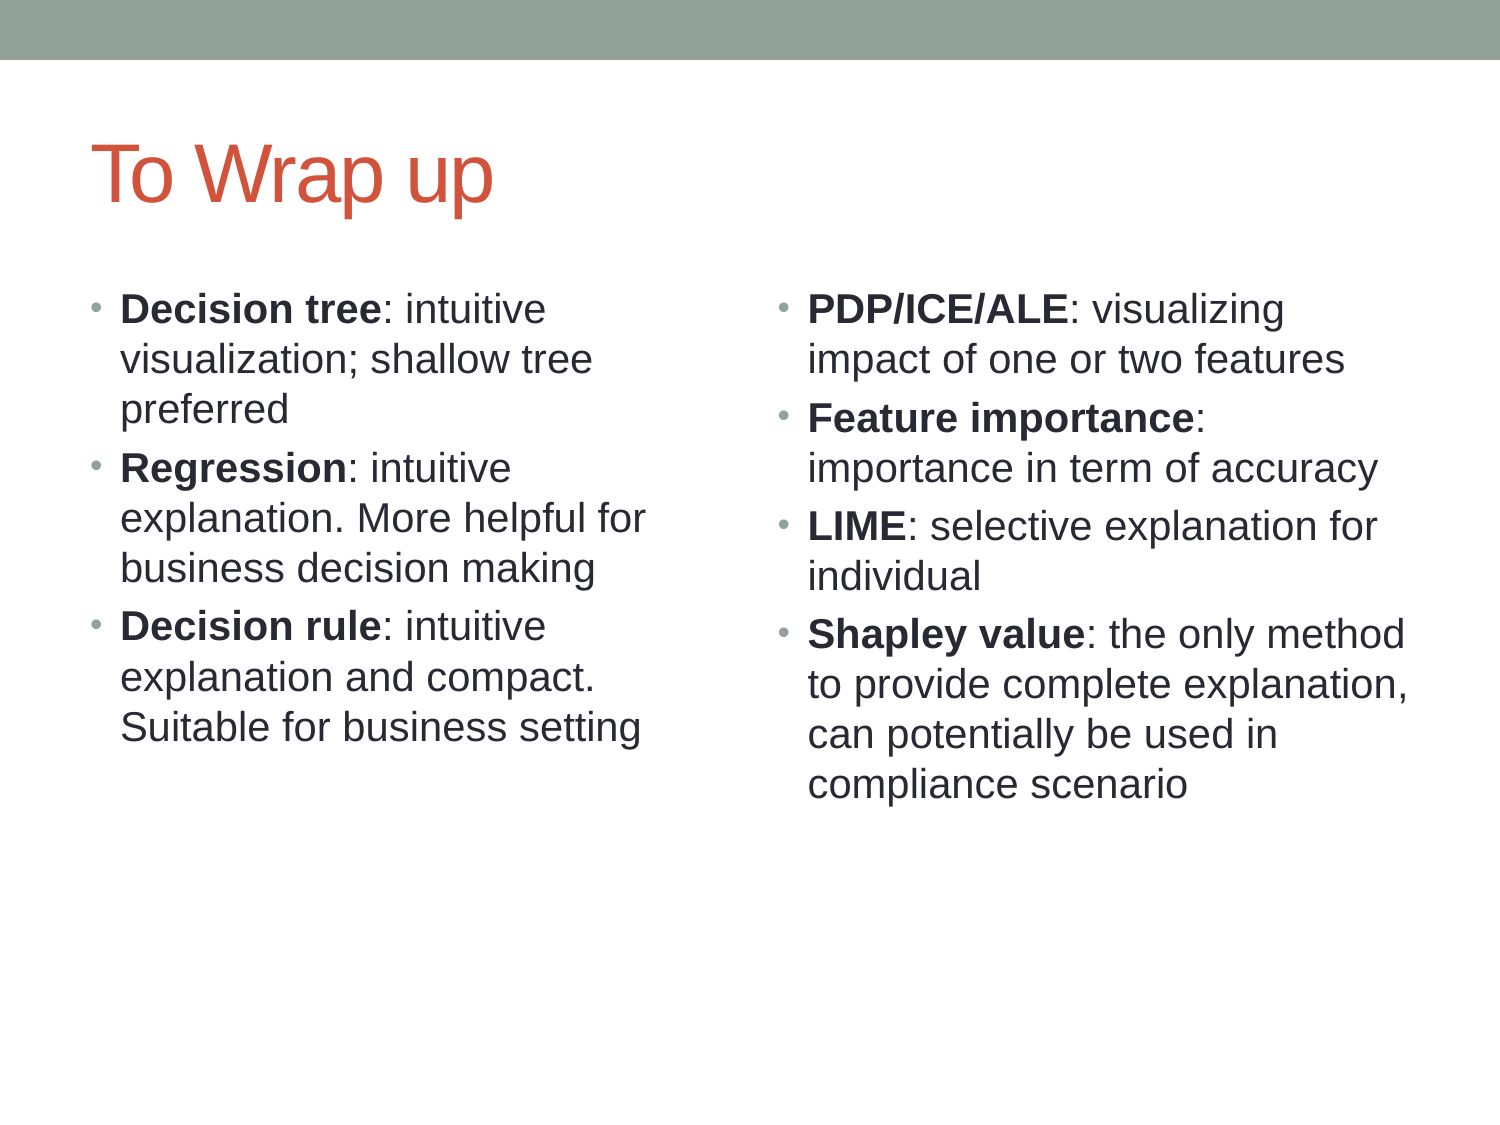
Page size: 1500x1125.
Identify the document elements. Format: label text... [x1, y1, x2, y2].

list Decision tree: intuitive visualization; shallow tree preferred Regression: intuitive explanation. More helpful for business decision making Decision rule: intuitive explanation and compact. Suitable for business setting [75, 274, 738, 1049]
title To Wrap up [75, 87, 1425, 250]
list PDP/ICE/ALE: visualizing impact of one or two features Feature importance: importance in term of accuracy LIME: selective explanation for individual Shapley value: the only method to provide complete explanation, can potentially be used in compliance scenario [762, 274, 1425, 1049]
